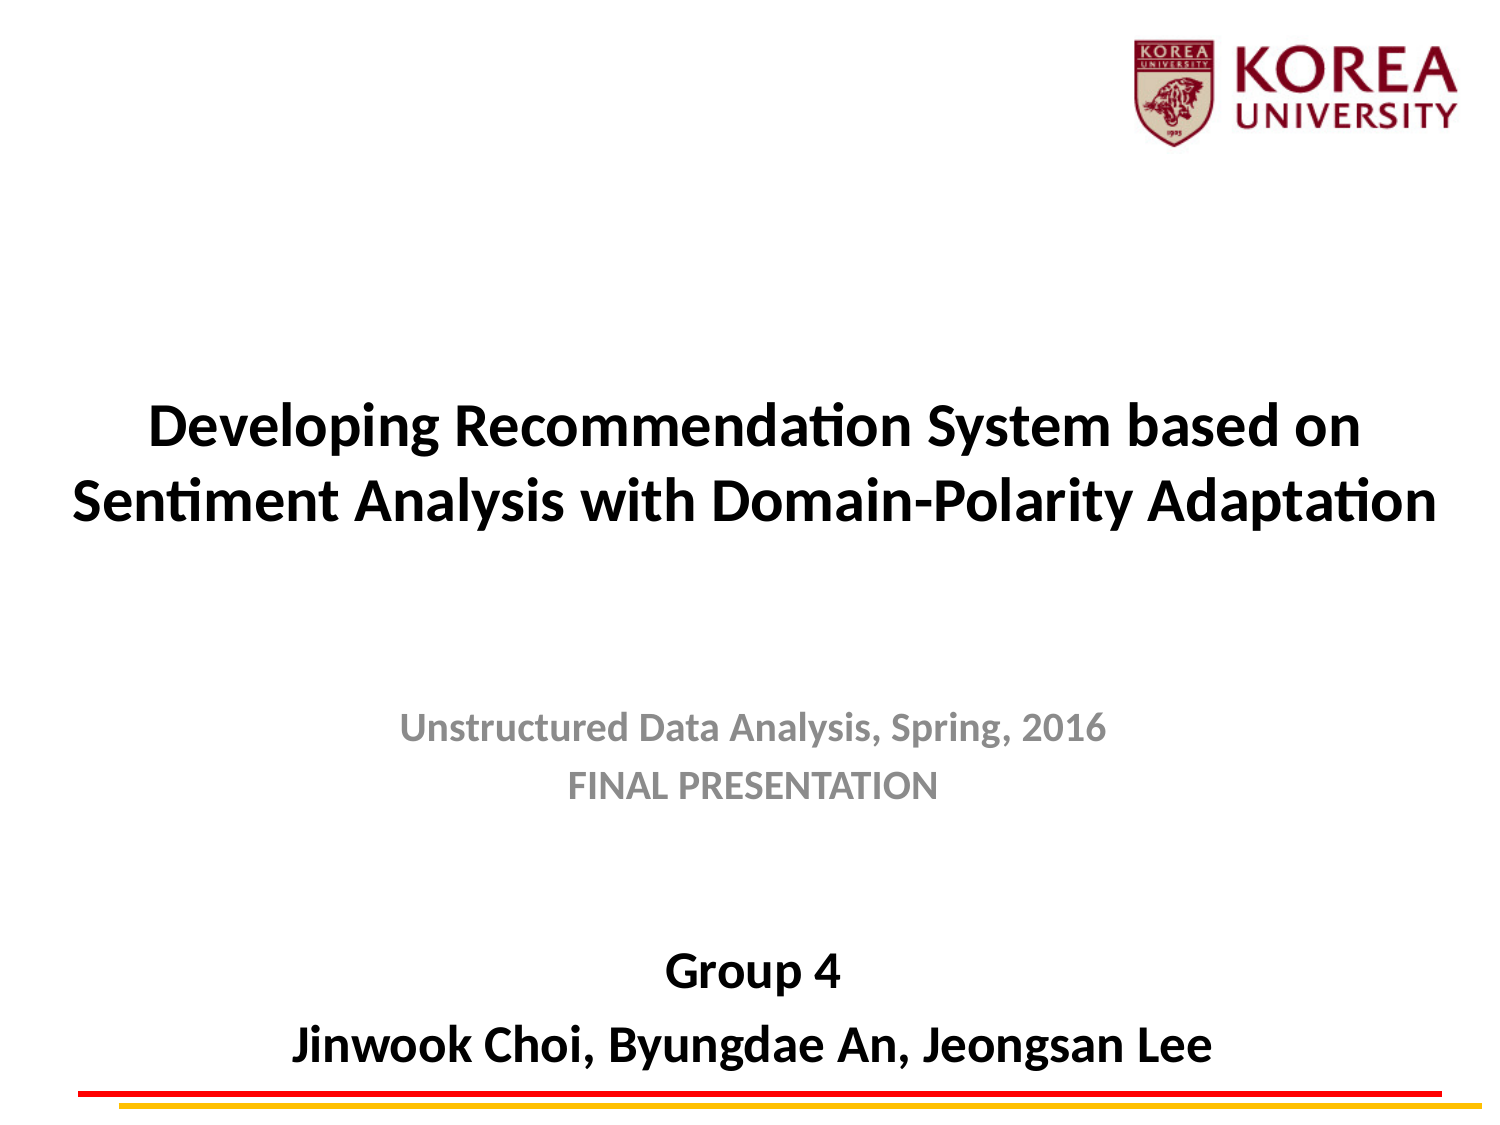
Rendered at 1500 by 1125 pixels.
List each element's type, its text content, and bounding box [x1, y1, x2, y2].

subtitle Unstructured Data Analysis, Spring, 2016 FINAL PRESENTATION Group 4 Jinwook Choi, Byungdae An, Jeongsan Lee [64, 692, 1442, 1083]
picture [1121, 30, 1471, 155]
title Developing Recommendation System based on Sentiment Analysis with Domain-Polarity Adaptation [53, 338, 1459, 580]
